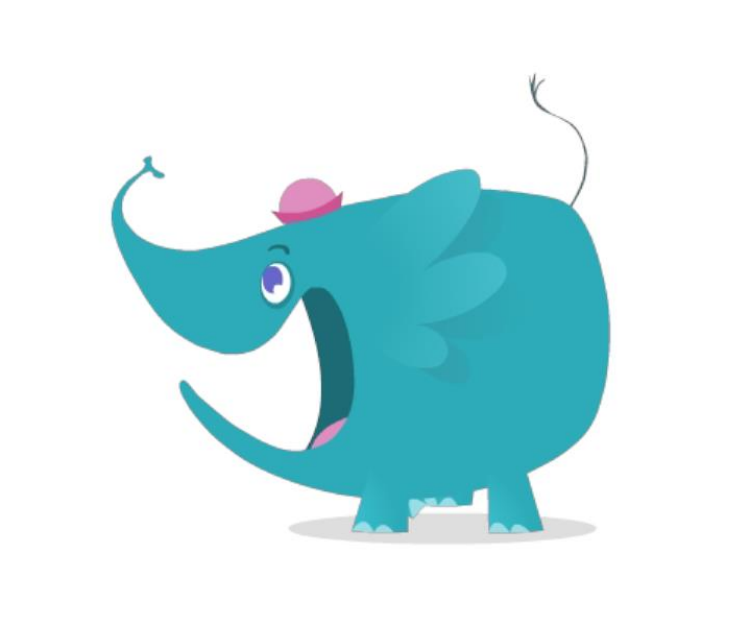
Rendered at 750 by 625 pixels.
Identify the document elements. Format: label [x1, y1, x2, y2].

text_box [0, 0, 750, 625]
